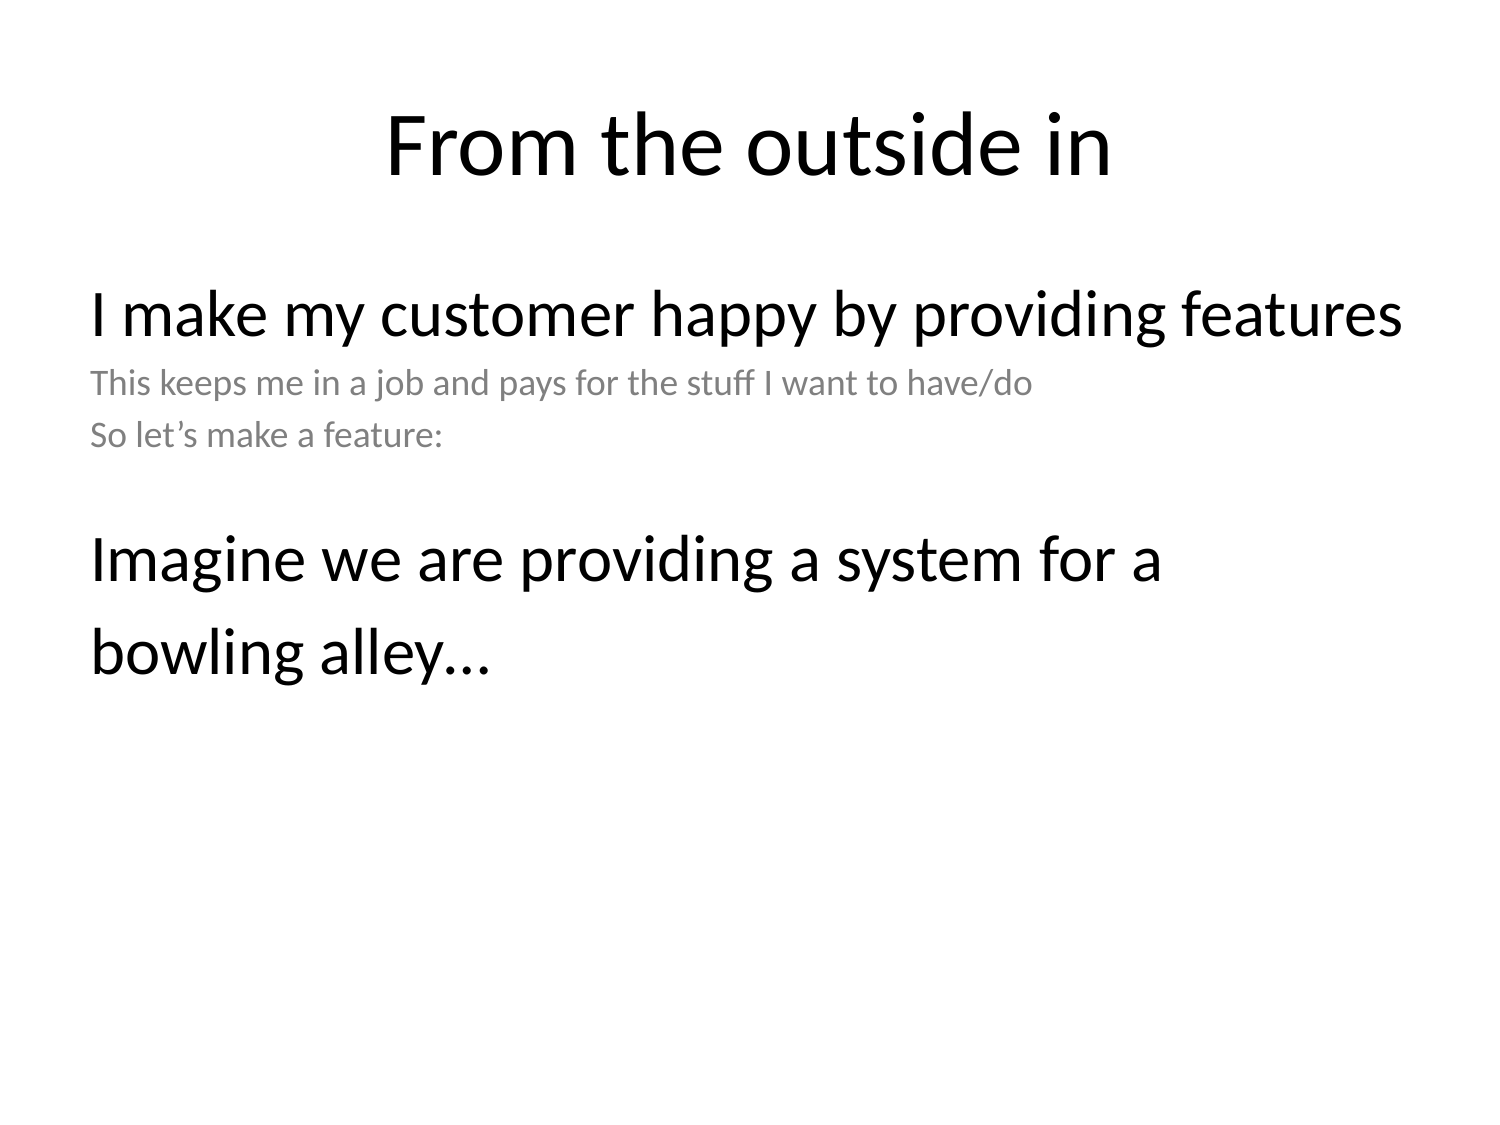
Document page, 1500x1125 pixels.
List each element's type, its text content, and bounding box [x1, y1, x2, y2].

list I make my customer happy by providing features This keeps me in a job and pays for the stuff I want to have/do So let’s make a feature: Imagine we are providing a system for a bowling alley… [75, 262, 1425, 1005]
title From the outside in [75, 45, 1425, 233]
